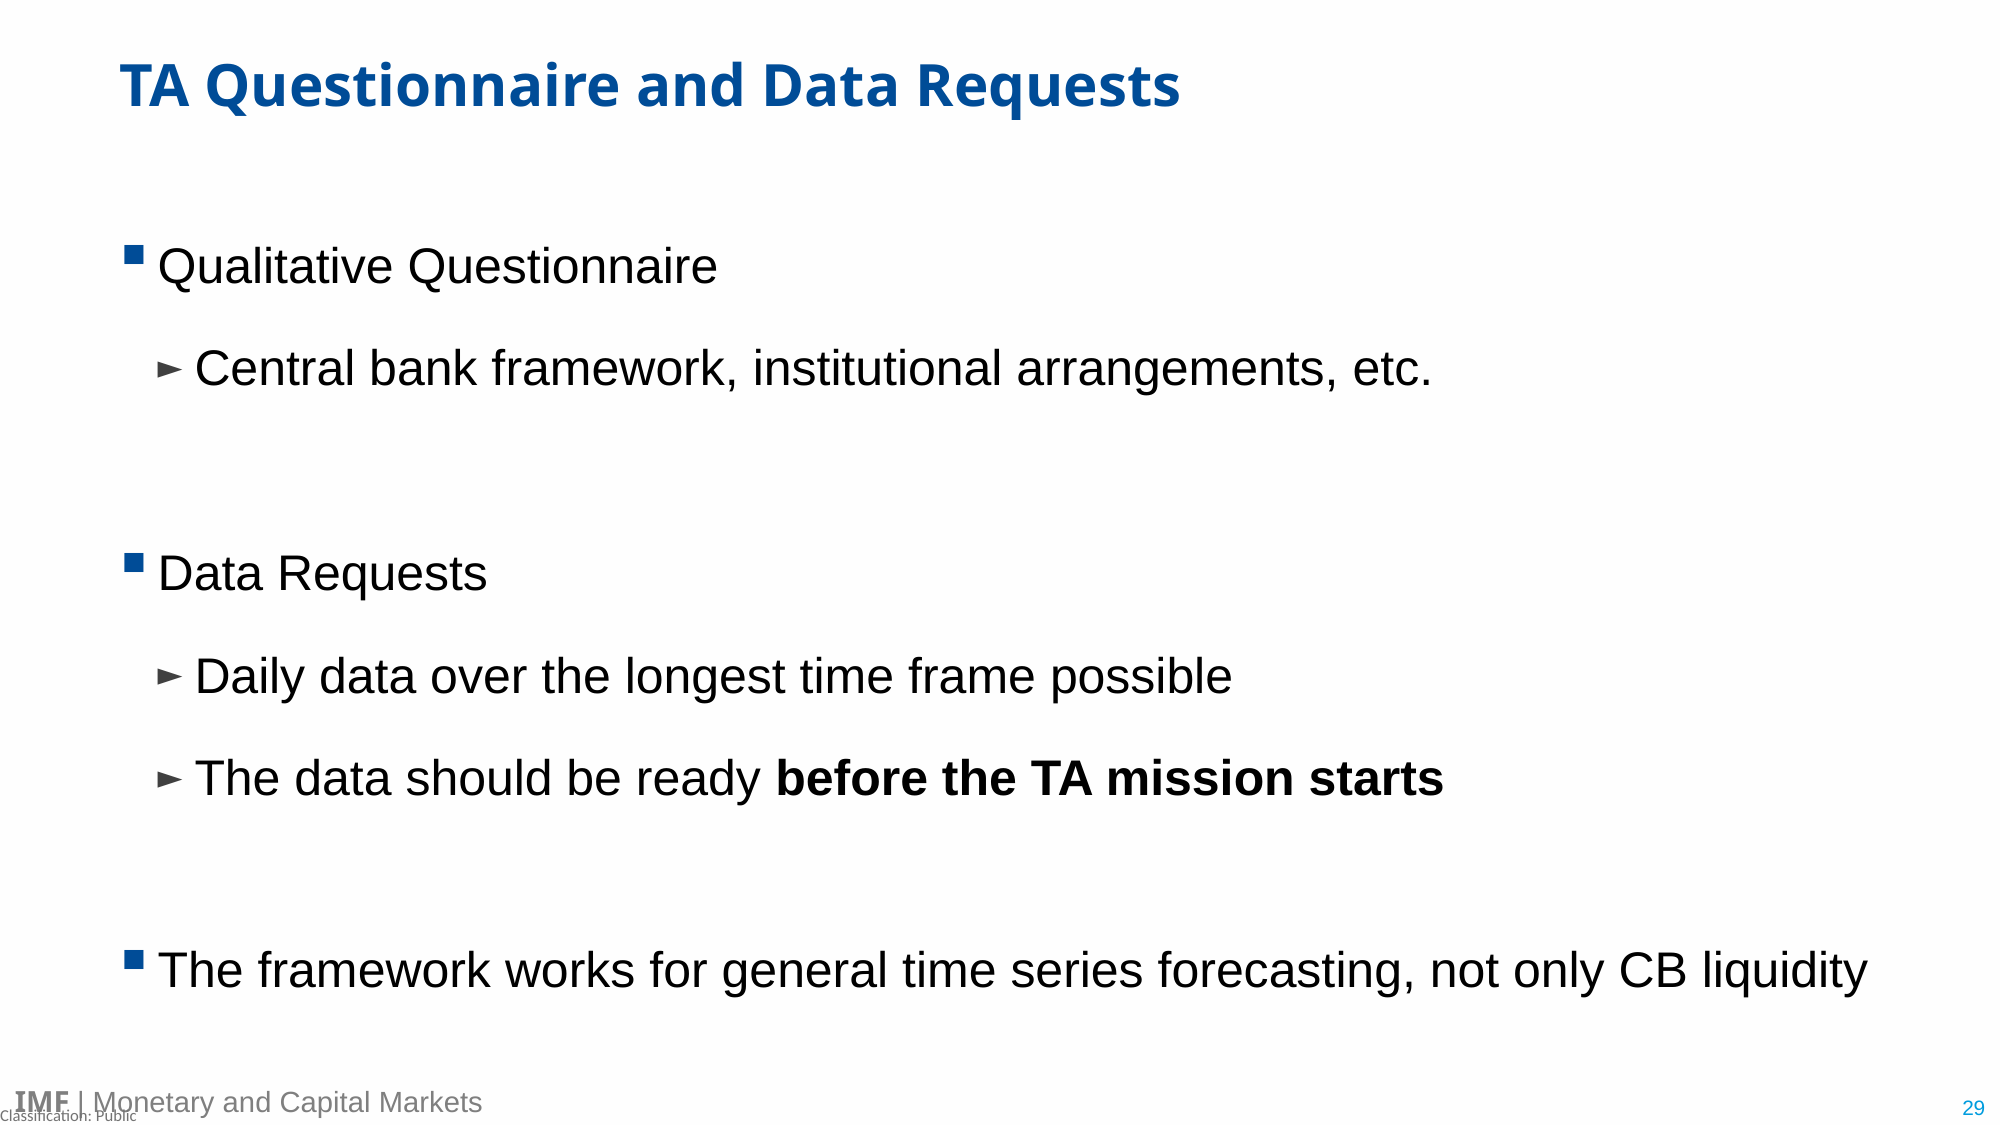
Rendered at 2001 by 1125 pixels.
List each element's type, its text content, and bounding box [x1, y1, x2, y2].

title TA Questionnaire and Data Requests [119, 7, 1744, 168]
list Qualitative Questionnaire Central bank framework, institutional arrangements, etc. Data Requests Daily data over the longest time frame possible The data should be ready before the TA mission starts The framework works for general time series forecasting, not only CB liquidity [119, 180, 1933, 1029]
